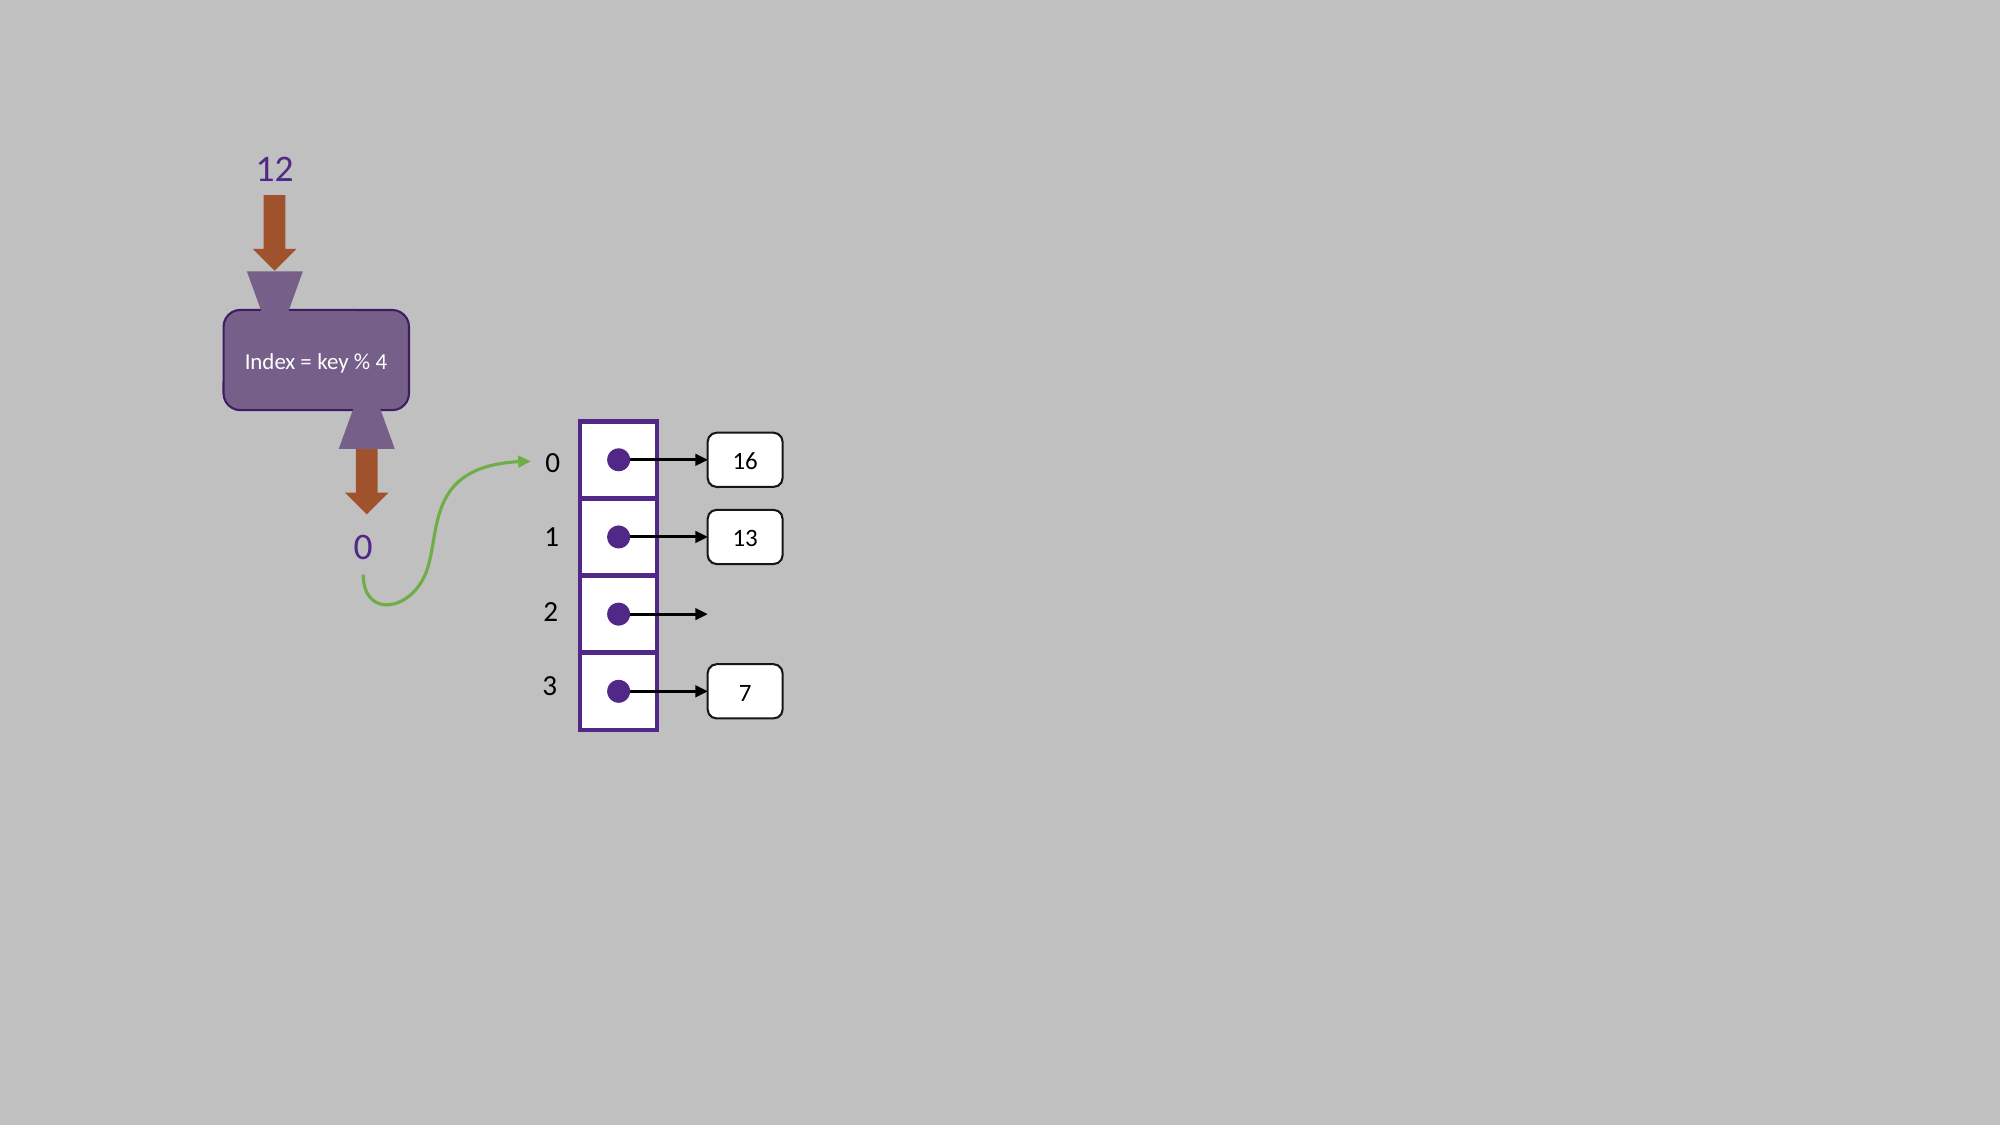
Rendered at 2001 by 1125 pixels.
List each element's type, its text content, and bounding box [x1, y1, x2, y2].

text_box 7 [706, 663, 784, 720]
text_box 16 [706, 431, 784, 489]
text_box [580, 498, 658, 575]
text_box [580, 421, 658, 498]
text_box 13 [706, 508, 784, 566]
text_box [580, 575, 658, 652]
text_box 0 [530, 436, 576, 487]
text_box Index = key % 4 [222, 308, 411, 412]
text_box 2 [528, 584, 574, 635]
text_box [342, 450, 389, 514]
text_box 0 [338, 514, 388, 575]
text_box [245, 270, 305, 352]
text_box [580, 652, 658, 730]
text_box 12 [240, 136, 309, 196]
text_box [250, 196, 299, 273]
text_box 1 [529, 510, 575, 561]
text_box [389, 435, 504, 603]
text_box 3 [527, 658, 573, 709]
text_box [337, 368, 391, 450]
